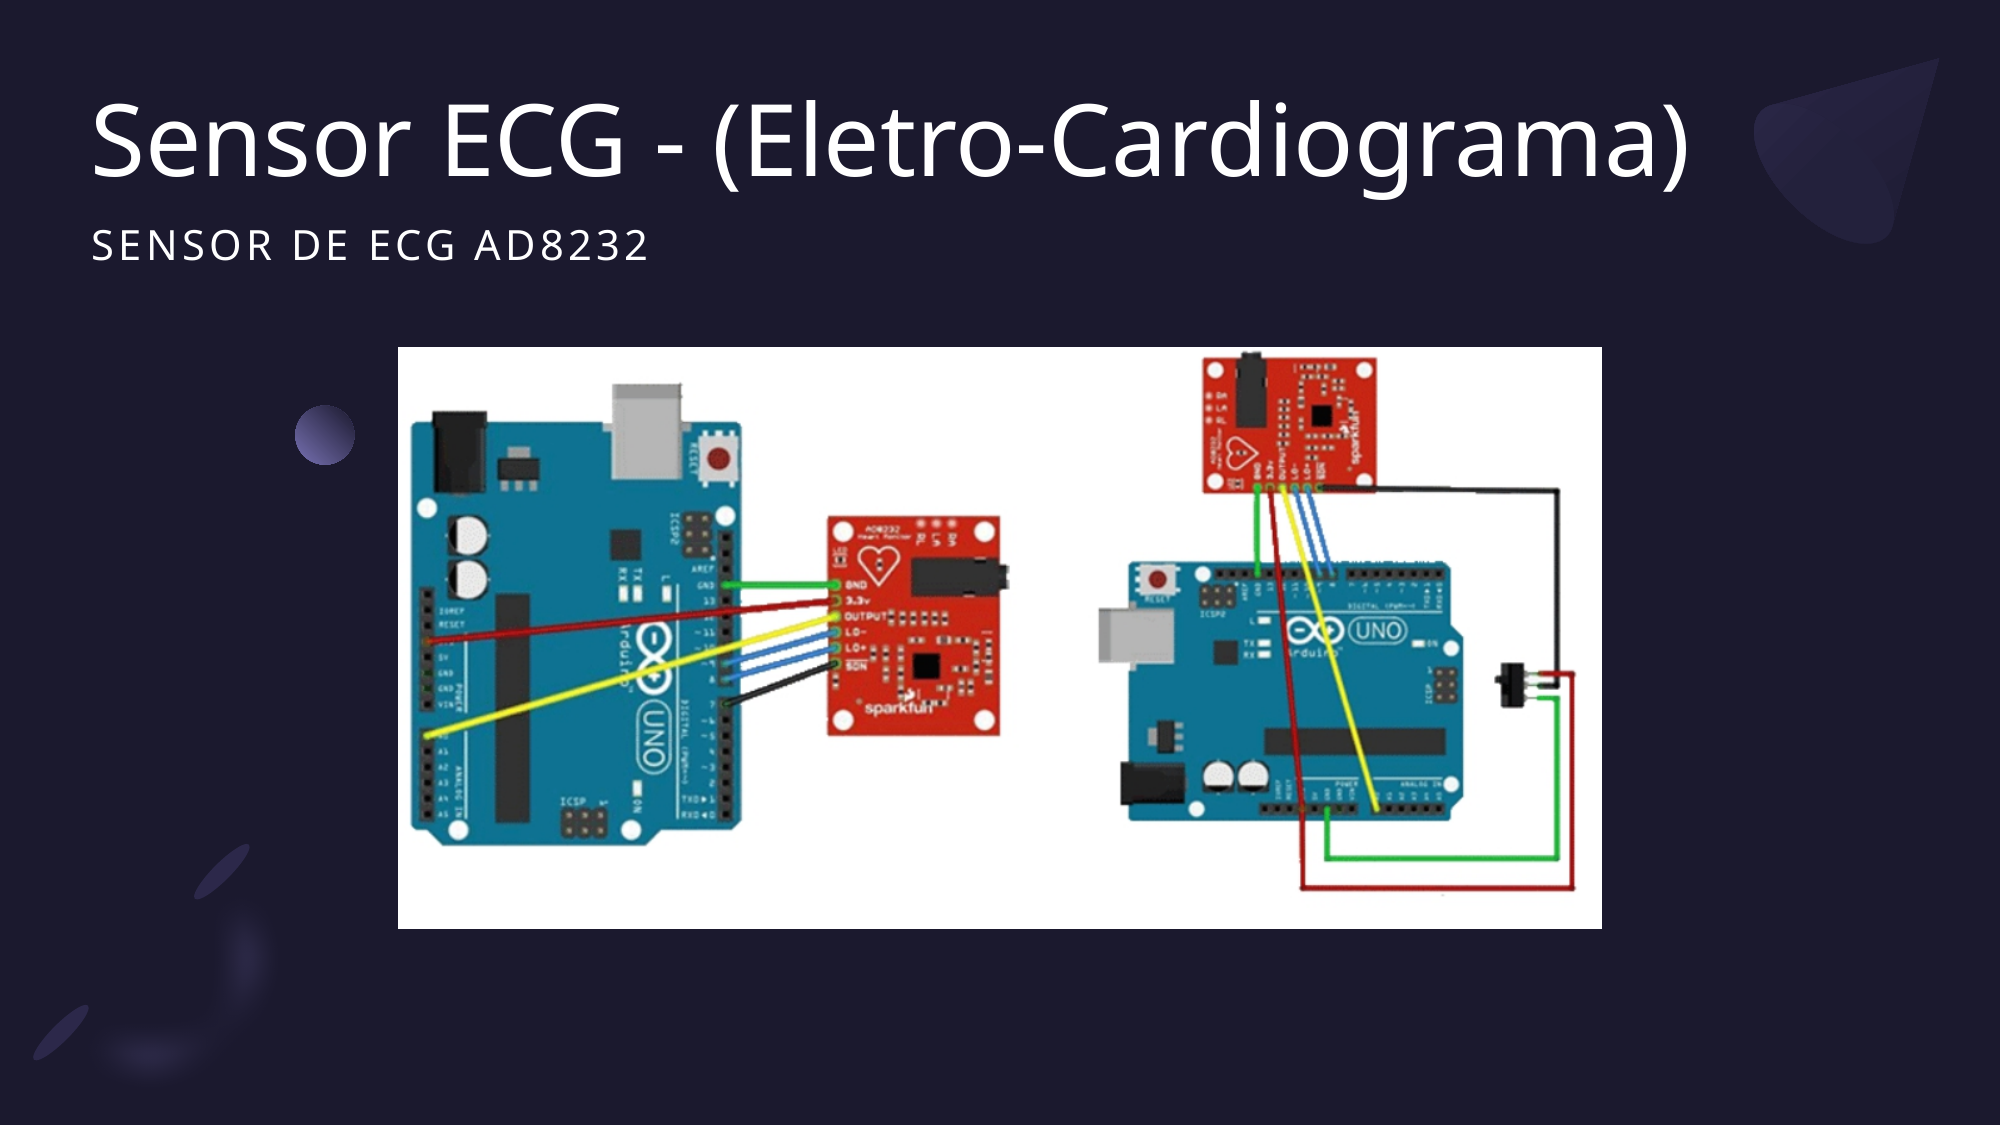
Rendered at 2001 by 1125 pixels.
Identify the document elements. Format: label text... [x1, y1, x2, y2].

title Sensor ECG - (Eletro-Cardiograma) [90, 90, 1911, 309]
list sensor de ECG AD8232 [91, 180, 820, 269]
picture [398, 347, 1602, 929]
